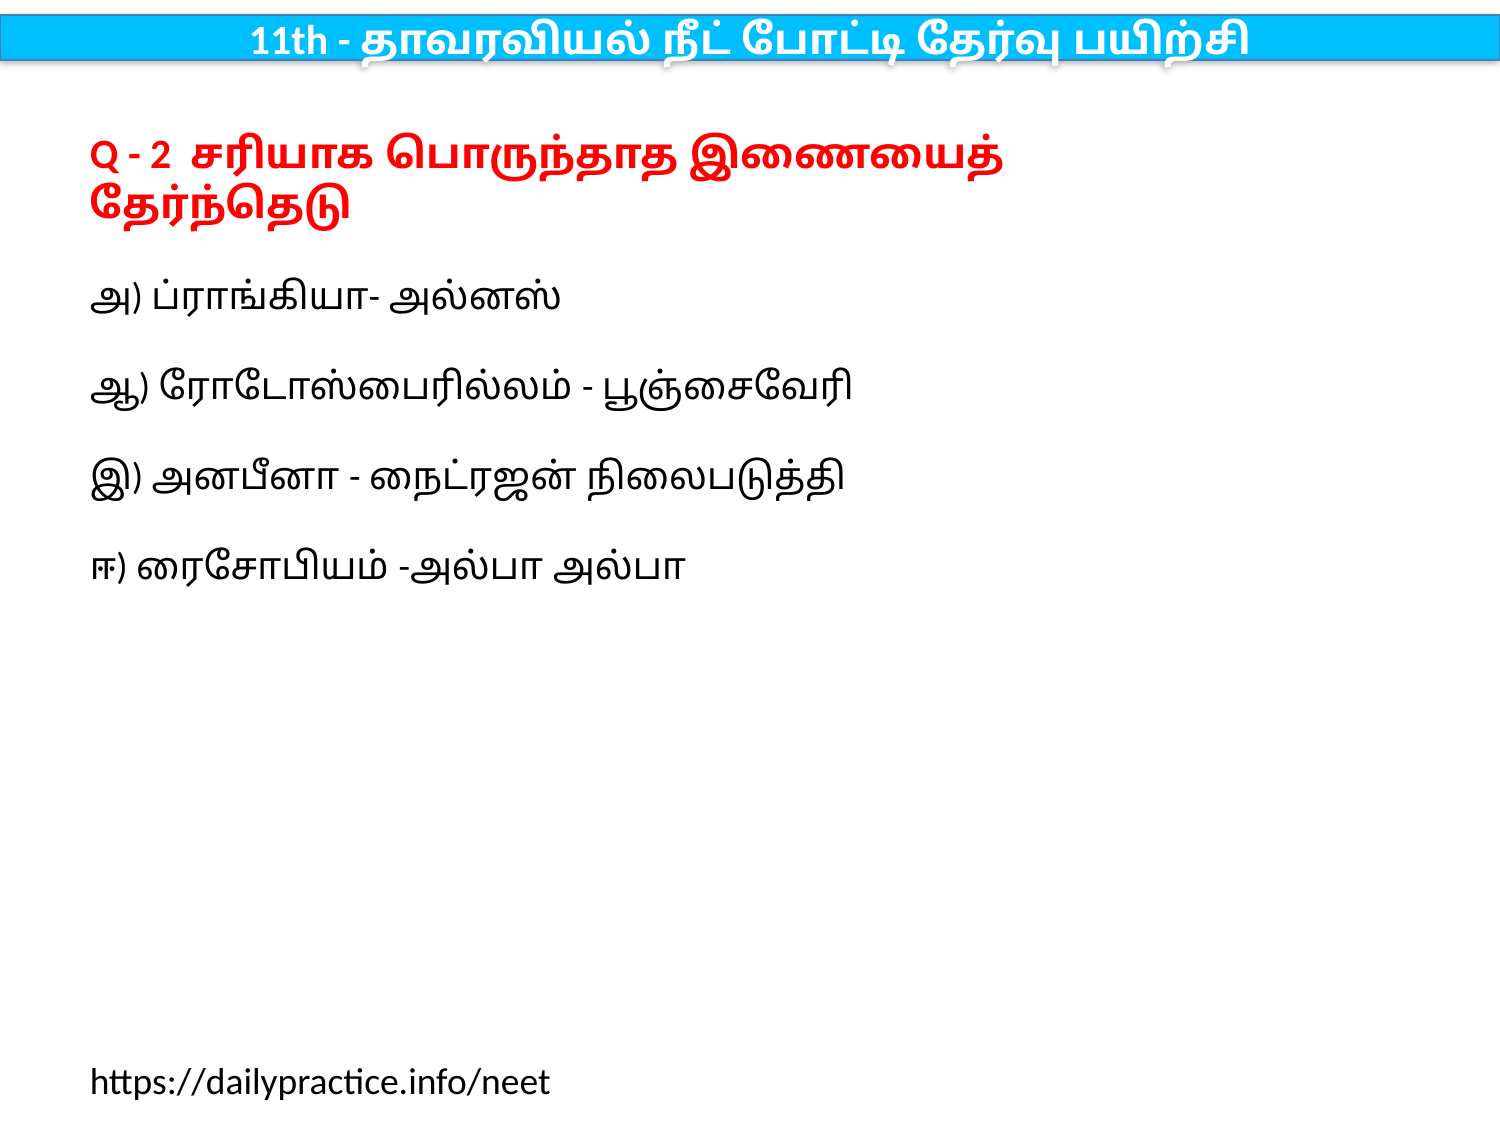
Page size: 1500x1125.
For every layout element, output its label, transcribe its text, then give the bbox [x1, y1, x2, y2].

text_box https://dailypractice.info/neet [74, 1049, 675, 1110]
text_box Q - 2 சரியாக பொருந்தாத இணையைத் தேர்ந்தெடு அ) ப்ராங்கியா- அல்னஸ் ஆ) ரோடோஸ்பைரில்லம் - பூஞ்சைவேரி இ) அனபீனா - நைட்ரஜன் நிலைபடுத்தி ஈ) ரைசோபியம் -அல்பா அல்பா [74, 74, 1275, 595]
text_box 11th - தாவரவியல் நீட் போட்டி தேர்வு பயிற்சி [0, 14, 1500, 61]
